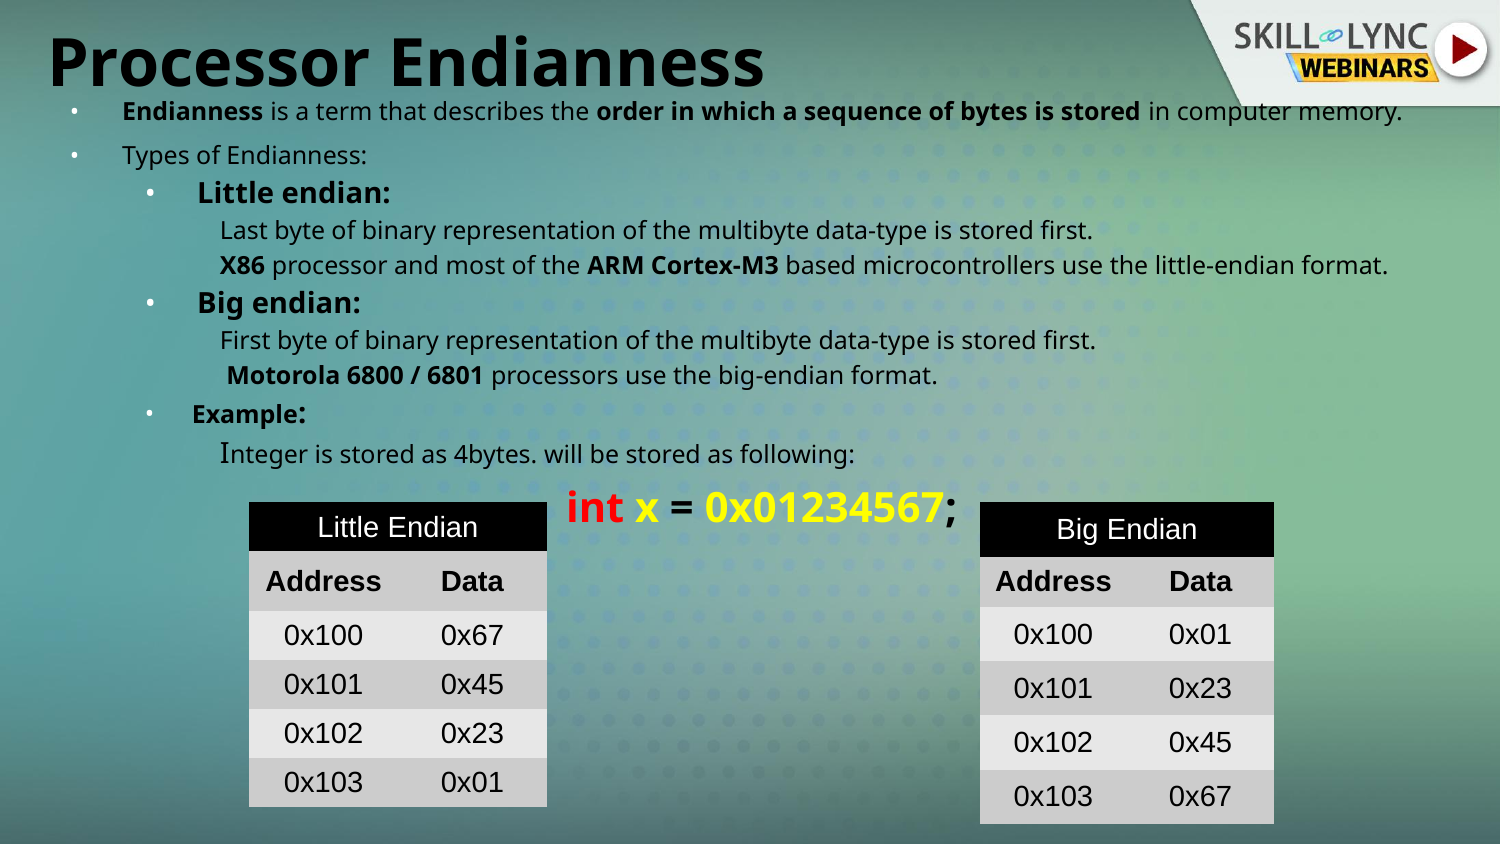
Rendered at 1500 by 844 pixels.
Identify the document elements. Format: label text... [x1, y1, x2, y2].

table_cell 0x01 [398, 758, 547, 807]
table_cell 0x102 [980, 715, 1127, 770]
table_cell 0x101 [980, 661, 1127, 715]
picture [0, 0, 1500, 844]
table_cell Data [398, 551, 547, 611]
list Endianness is a term that describes the order in which a sequence of bytes is stored in computer memory. Types of Endianness: Little endian: Last byte of binary representation of the multibyte data-type is stored first. X86 processor and most of the ARM Cortex-M3 based microcontrollers use the little-endian format. Big endian: First byte of binary representation of the multibyte data-type is stored first. Motorola 6800 / 6801 processors use the big-endian format. Example: Integer is stored as 4bytes. will be stored as following: int x = 0x01234567; [35, 93, 1465, 723]
table_cell Address [249, 551, 398, 611]
table_cell 0x67 [398, 611, 547, 660]
table_cell Address [980, 557, 1127, 607]
table_cell 0x103 [980, 770, 1127, 824]
table_cell Data [1127, 557, 1274, 607]
table_cell 0x45 [398, 660, 547, 709]
table_cell 0x101 [249, 660, 398, 709]
table_cell 0x102 [249, 709, 398, 758]
table_cell 0x67 [1127, 770, 1274, 824]
table_cell 0x100 [980, 607, 1127, 661]
table_header Little Endian [249, 502, 547, 551]
table_cell 0x01 [1127, 607, 1274, 661]
table_cell 0x23 [398, 709, 547, 758]
table_cell 0x45 [1127, 715, 1274, 770]
table_cell 0x100 [249, 611, 398, 660]
table_cell 0x103 [249, 758, 398, 807]
table_header Big Endian [980, 502, 1274, 557]
title Processor Endianness [35, 14, 1330, 93]
table_cell 0x23 [1127, 661, 1274, 715]
